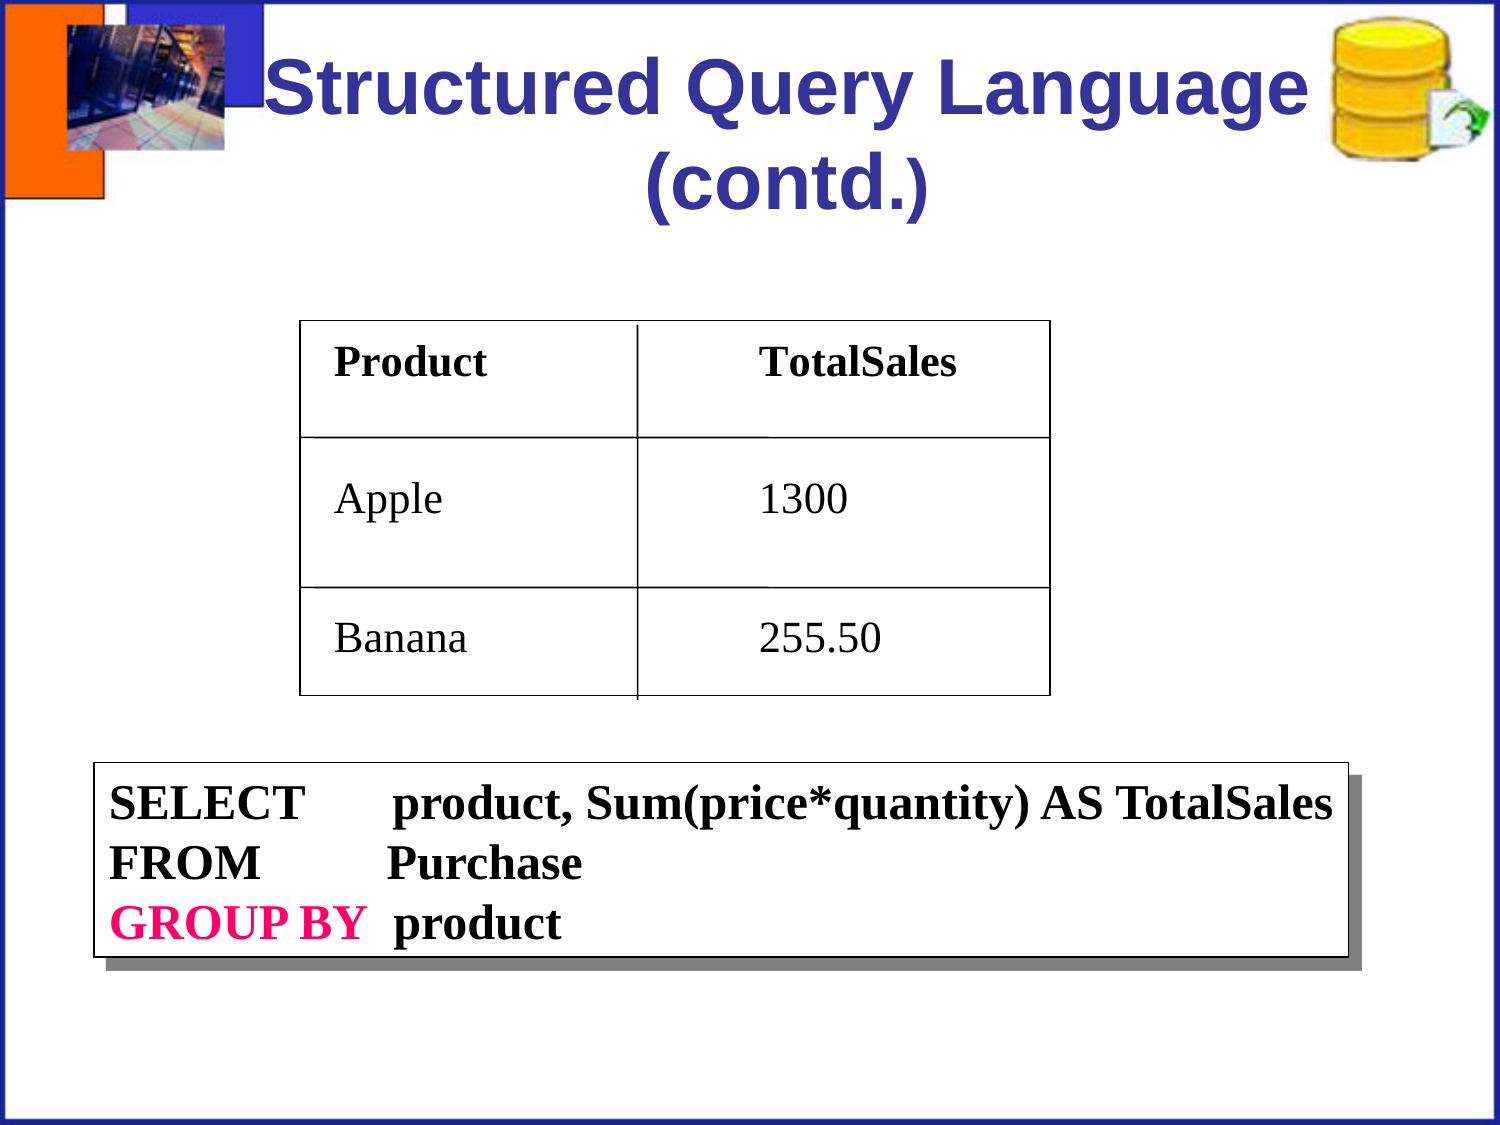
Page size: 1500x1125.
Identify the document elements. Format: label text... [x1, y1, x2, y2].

text_box SELECT product, Sum(price*quantity) AS TotalSales FROM Purchase GROUP BY product [94, 762, 1349, 958]
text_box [314, 334, 1170, 770]
title Structured Query Language (contd.) [149, 45, 1426, 234]
picture [0, 0, 1500, 1125]
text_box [299, 320, 1051, 701]
